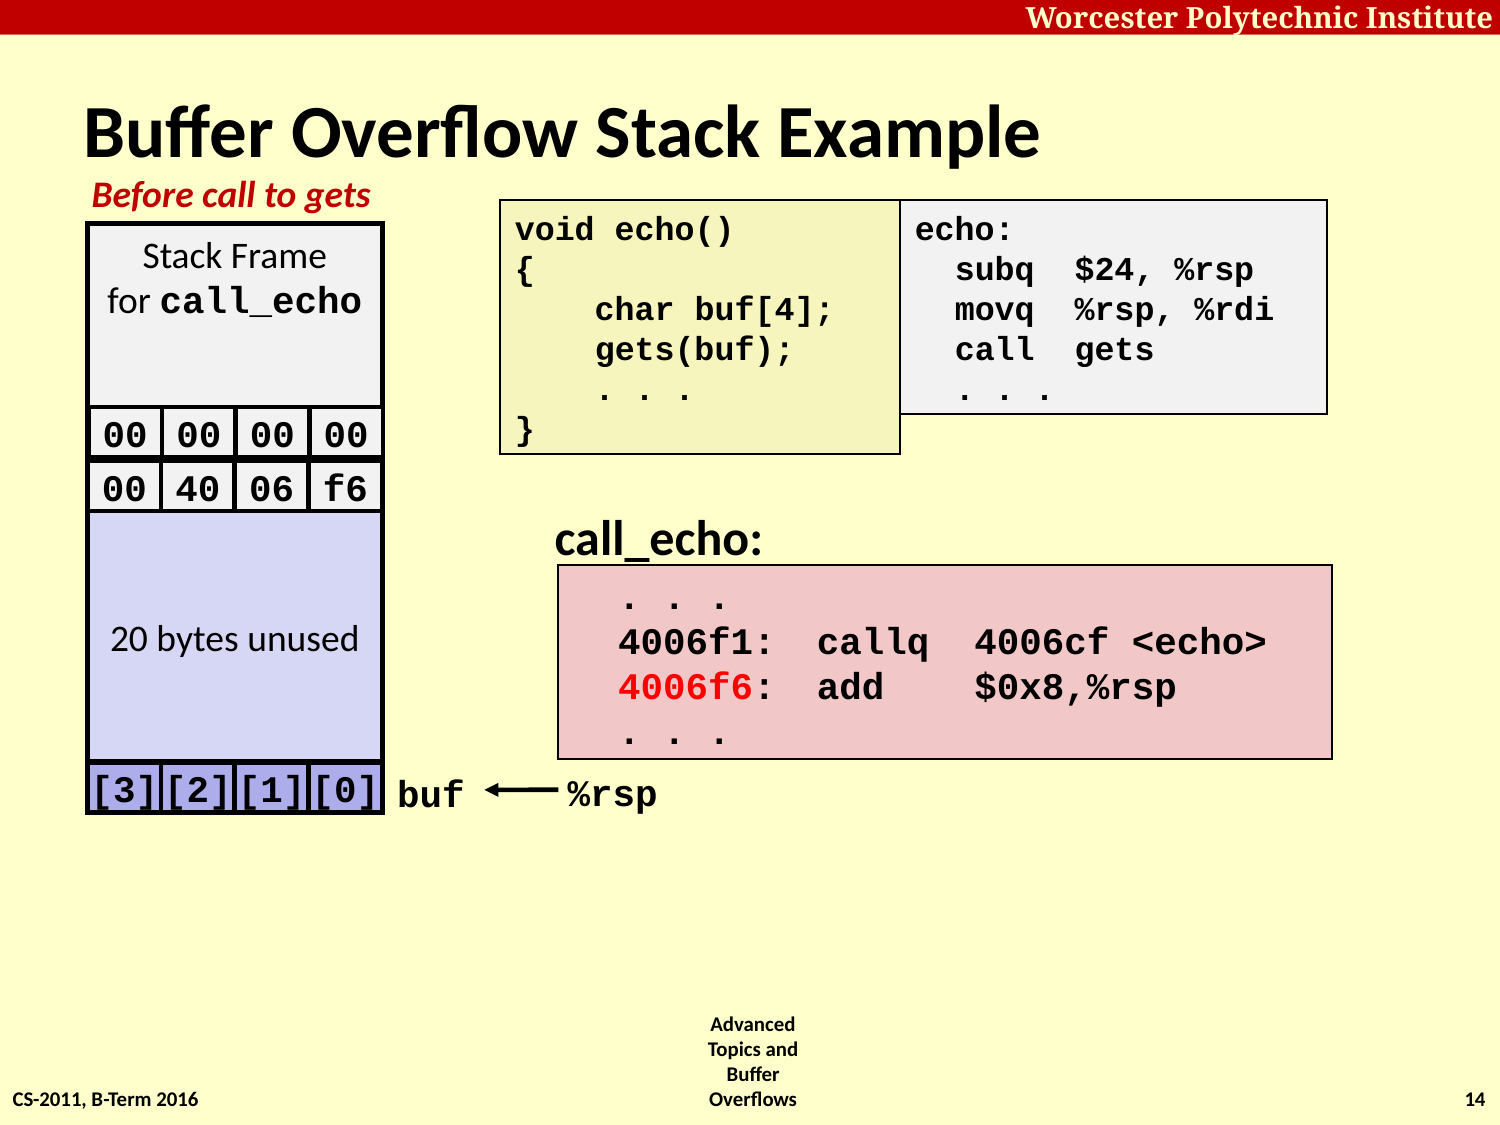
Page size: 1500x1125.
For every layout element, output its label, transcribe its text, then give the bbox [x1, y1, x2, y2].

text_box [1] [234, 762, 308, 813]
text_box [484, 783, 552, 797]
text_box Stack Frame for call_echo [87, 223, 383, 405]
text_box buf [382, 762, 480, 823]
text_box call_echo: [539, 498, 779, 573]
text_box %rsp [552, 761, 673, 822]
text_box Before call to gets [76, 162, 386, 223]
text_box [87, 406, 384, 458]
slide_number CS-2011, B-Term 2016 [12, 1085, 205, 1111]
title Buffer Overflow Stack Example [68, 80, 1134, 176]
text_box [3] [87, 762, 161, 813]
text_box [0] [308, 762, 382, 813]
text_box echo: subq $24, %rsp movq %rsp, %rdi call gets . . . [900, 199, 1327, 415]
footer Advanced Topics and Buffer Overflows [691, 1084, 809, 1111]
text_box 20 bytes unused [87, 519, 383, 762]
text_box [2] [161, 762, 234, 813]
text_box . . . 4006f1: callq 4006cf <echo> 4006f6: add $0x8,%rsp . . . [558, 564, 1333, 760]
text_box void echo() { char buf[4]; gets(buf); . . . } [500, 199, 900, 454]
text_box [87, 464, 383, 512]
slide_number 14 [1460, 1085, 1486, 1111]
